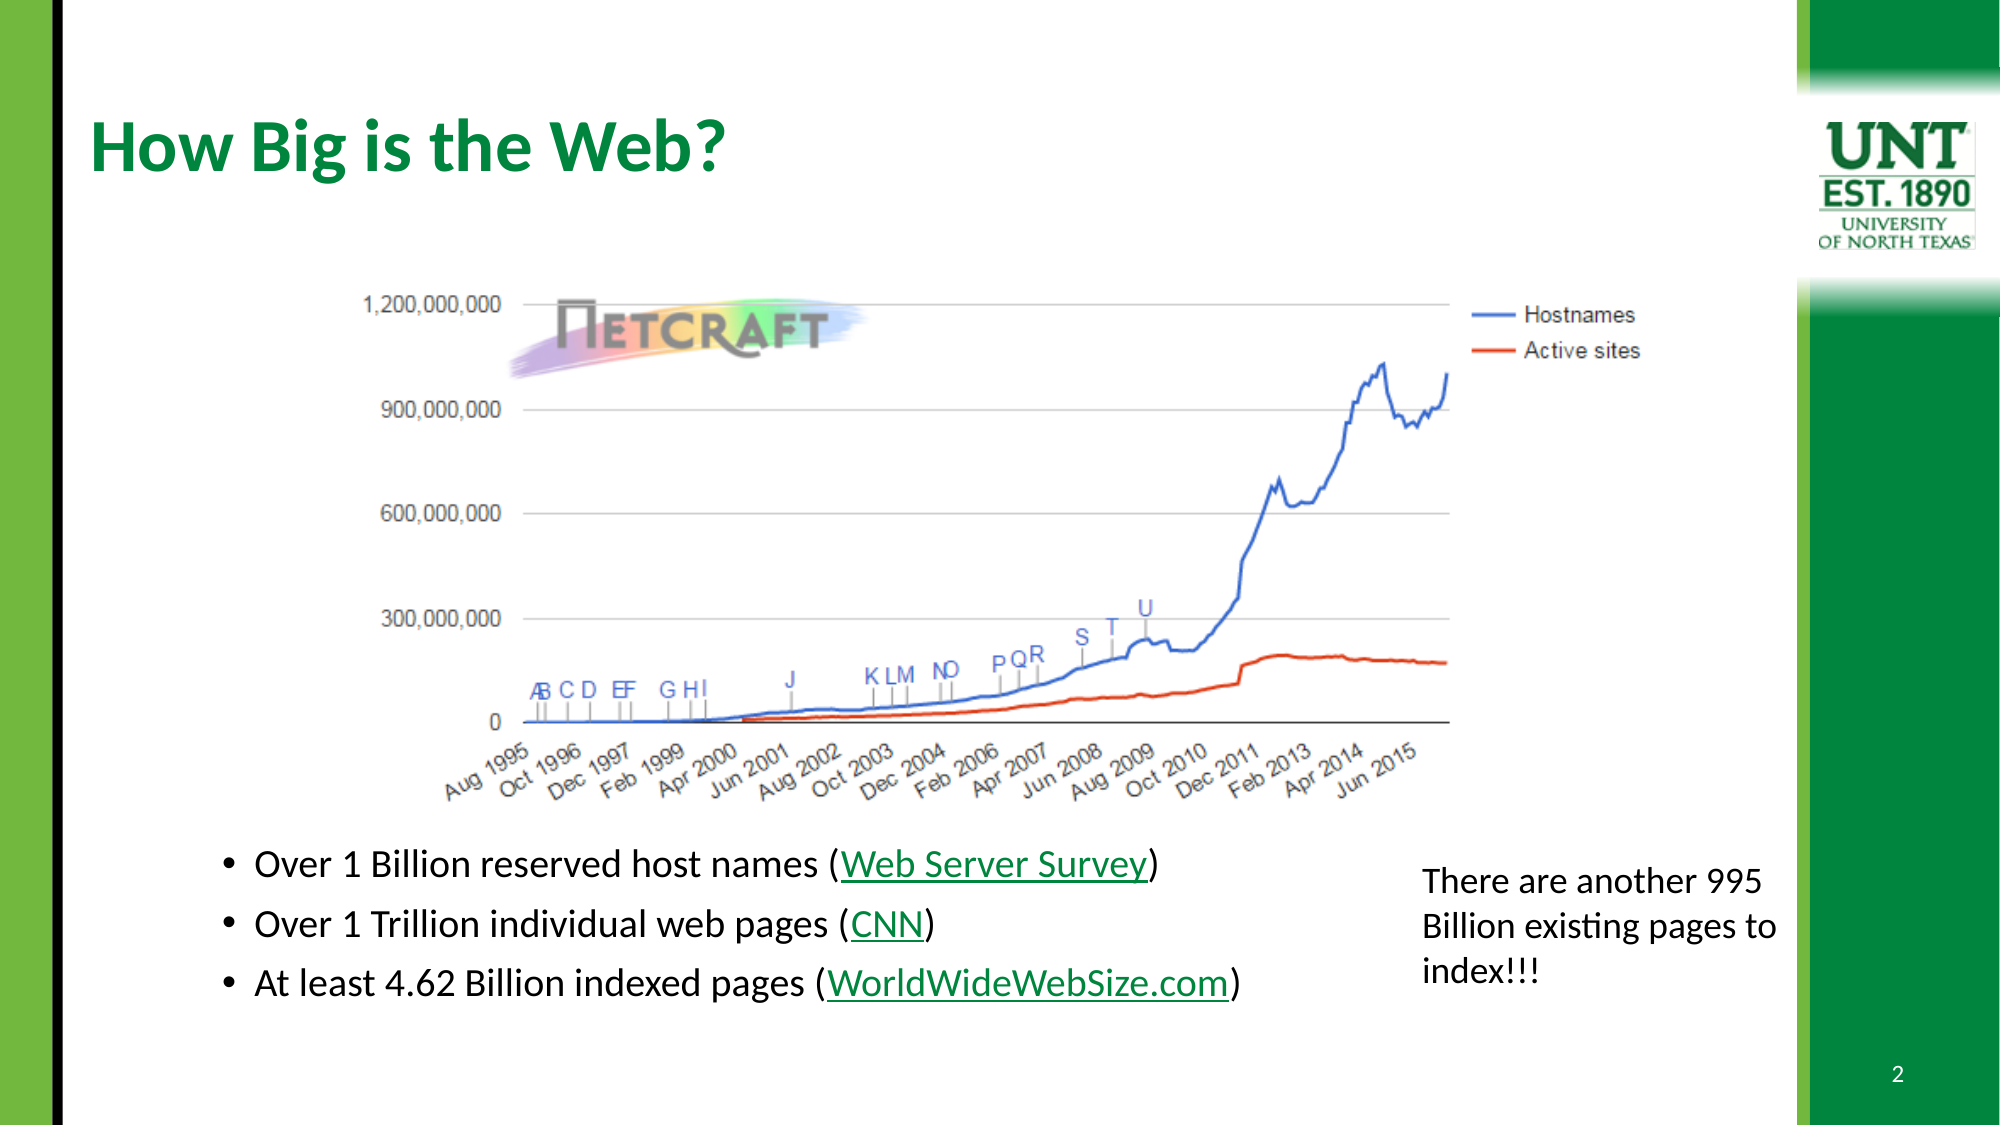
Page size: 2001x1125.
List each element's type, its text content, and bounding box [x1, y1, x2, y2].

text_box There are another 995 Billion existing pages to index!!! [1407, 848, 1876, 999]
picture [352, 277, 1652, 824]
list Over 1 Billion reserved host names (Web Server Survey) Over 1 Trillion individual web pages (CNN) At least 4.62 Billion indexed pages (WorldWideWebSize.com) [206, 835, 1617, 1014]
title How Big is the Web? [75, 59, 1786, 234]
picture [1819, 122, 1977, 251]
slide_number 2 [1859, 1042, 1937, 1103]
